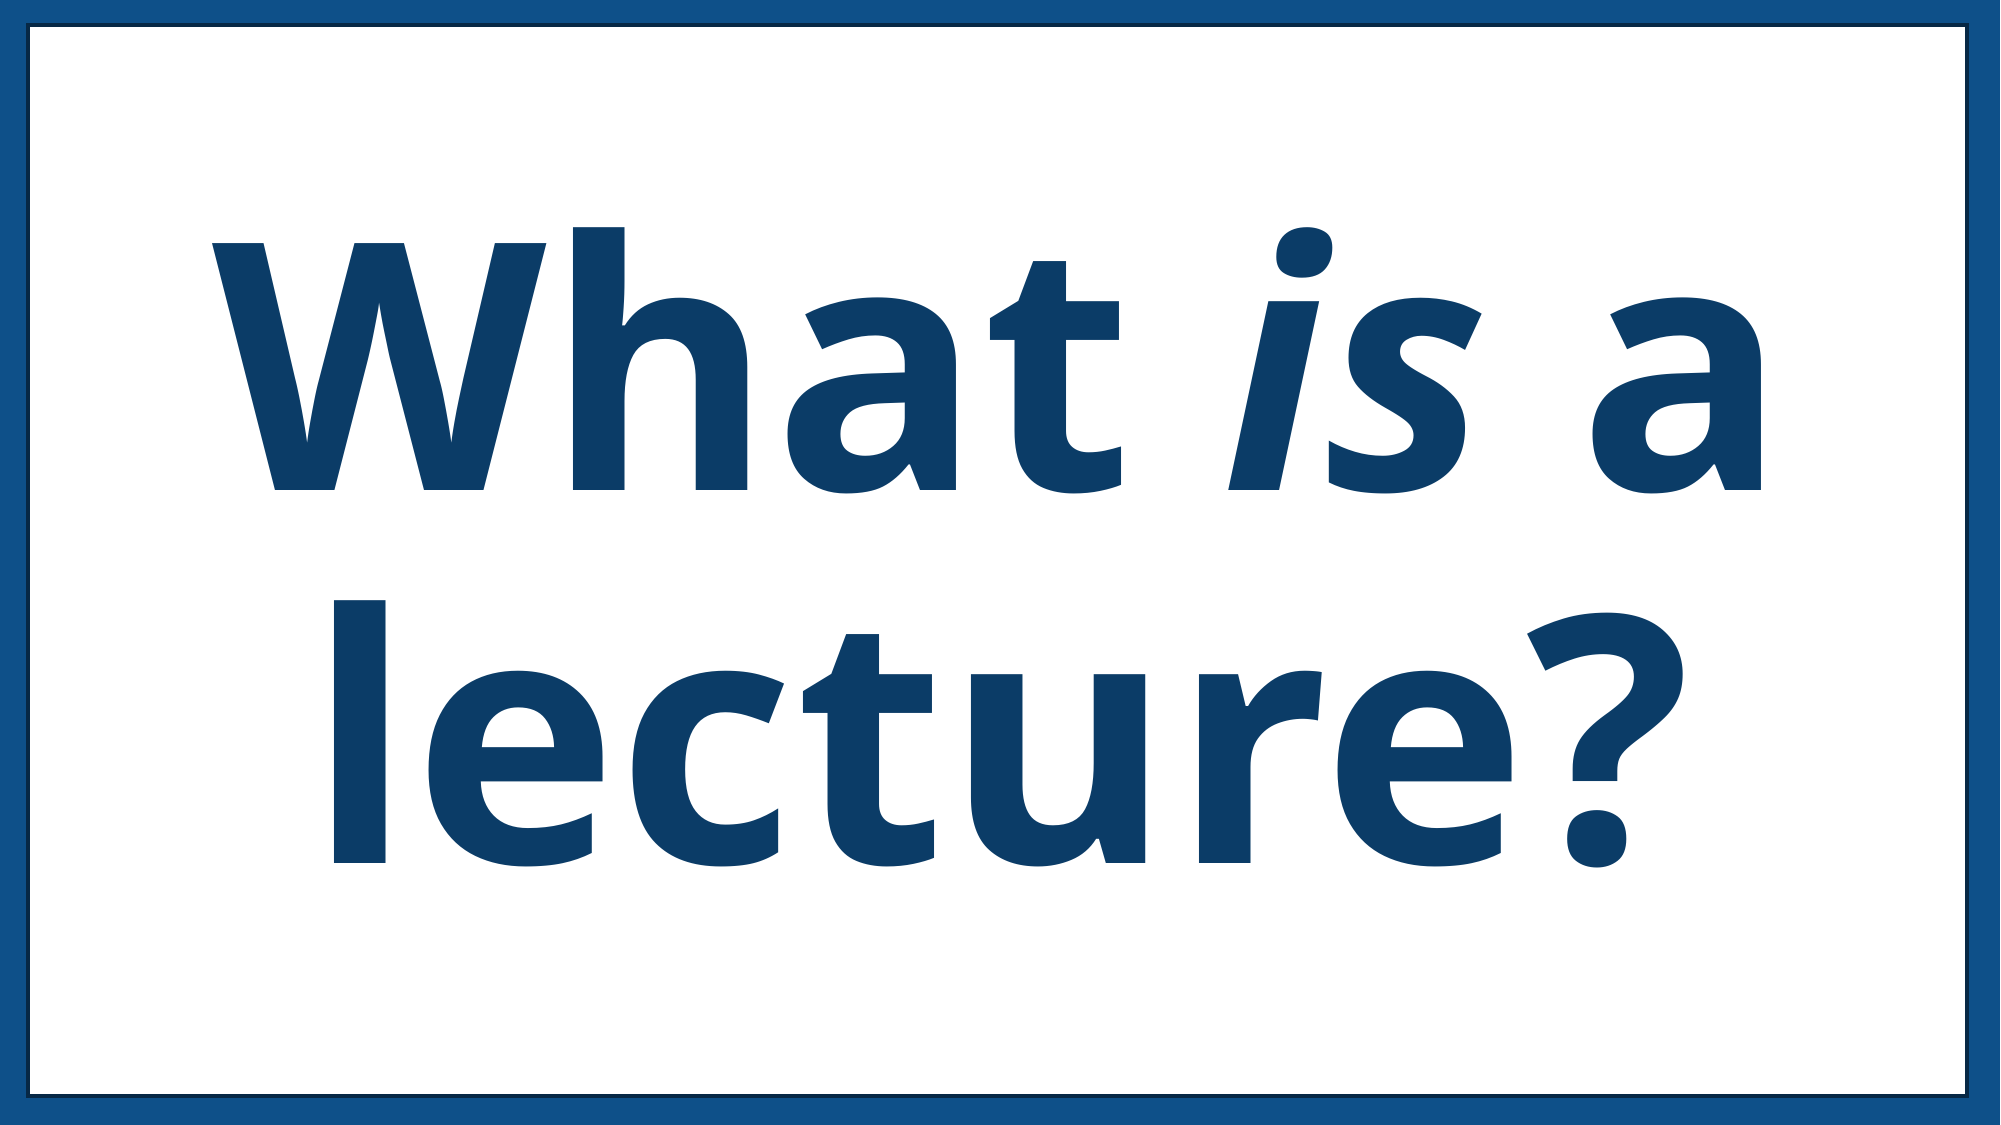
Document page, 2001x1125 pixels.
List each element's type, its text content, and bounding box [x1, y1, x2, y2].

title What is a lecture? [137, 59, 1863, 1070]
